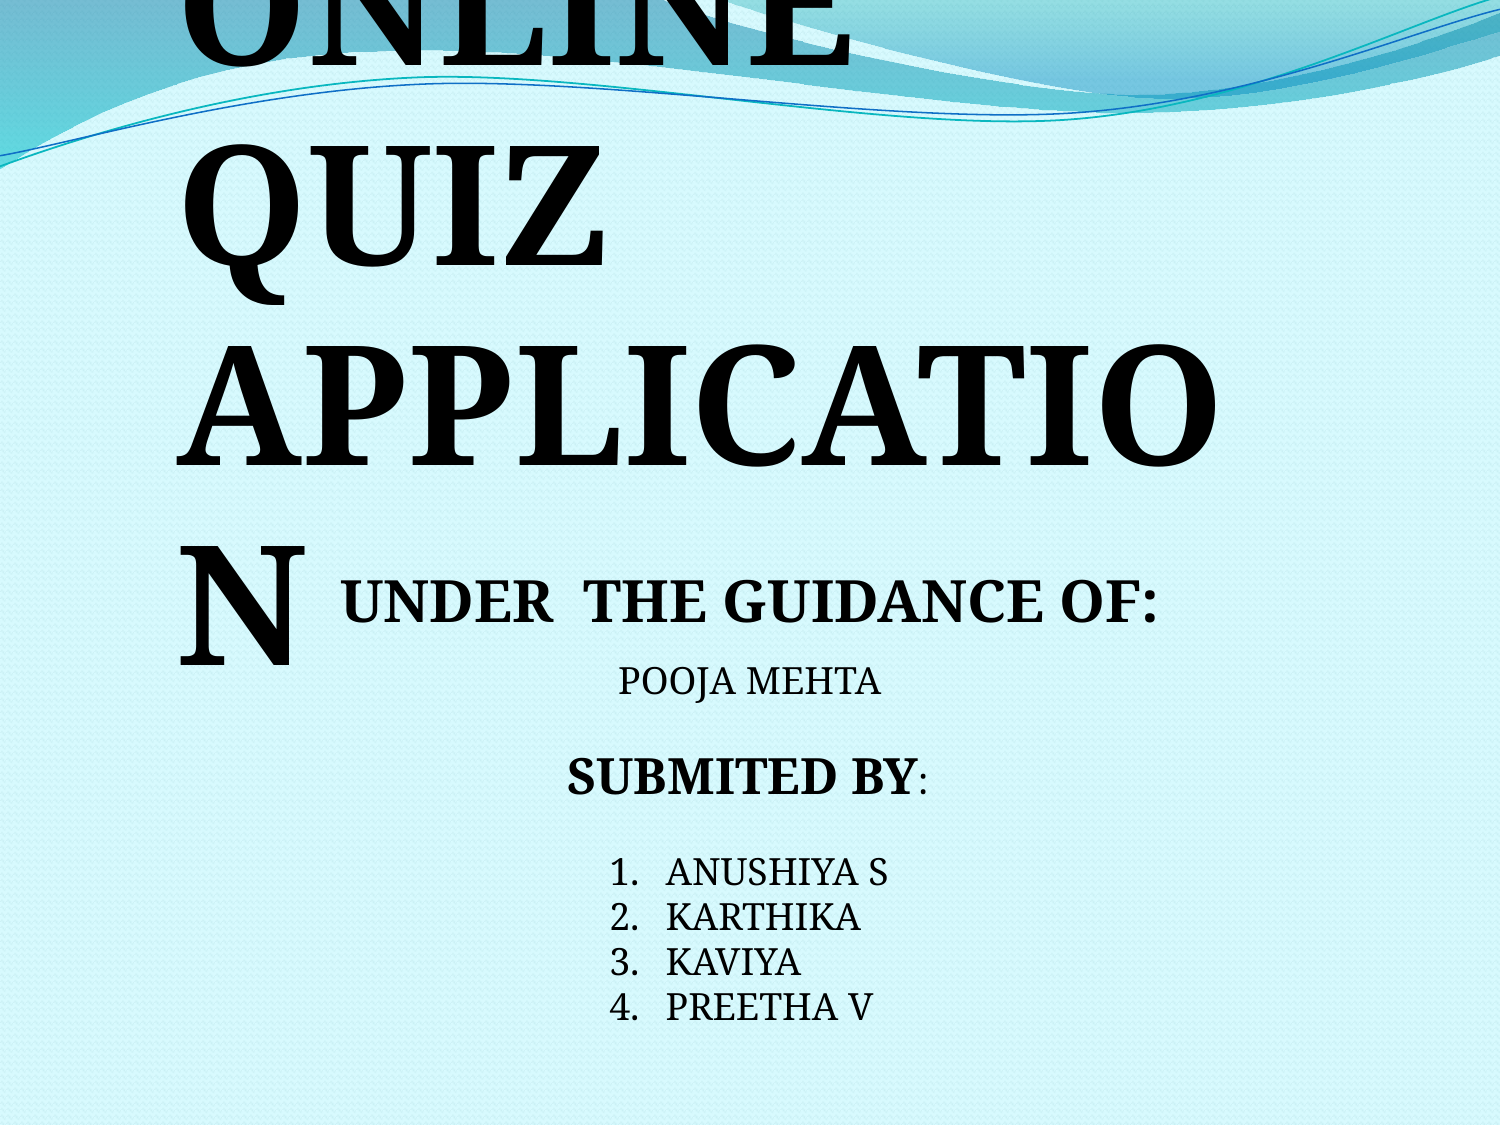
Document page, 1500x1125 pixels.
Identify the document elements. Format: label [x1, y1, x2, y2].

text_box [161, 88, 1339, 1037]
